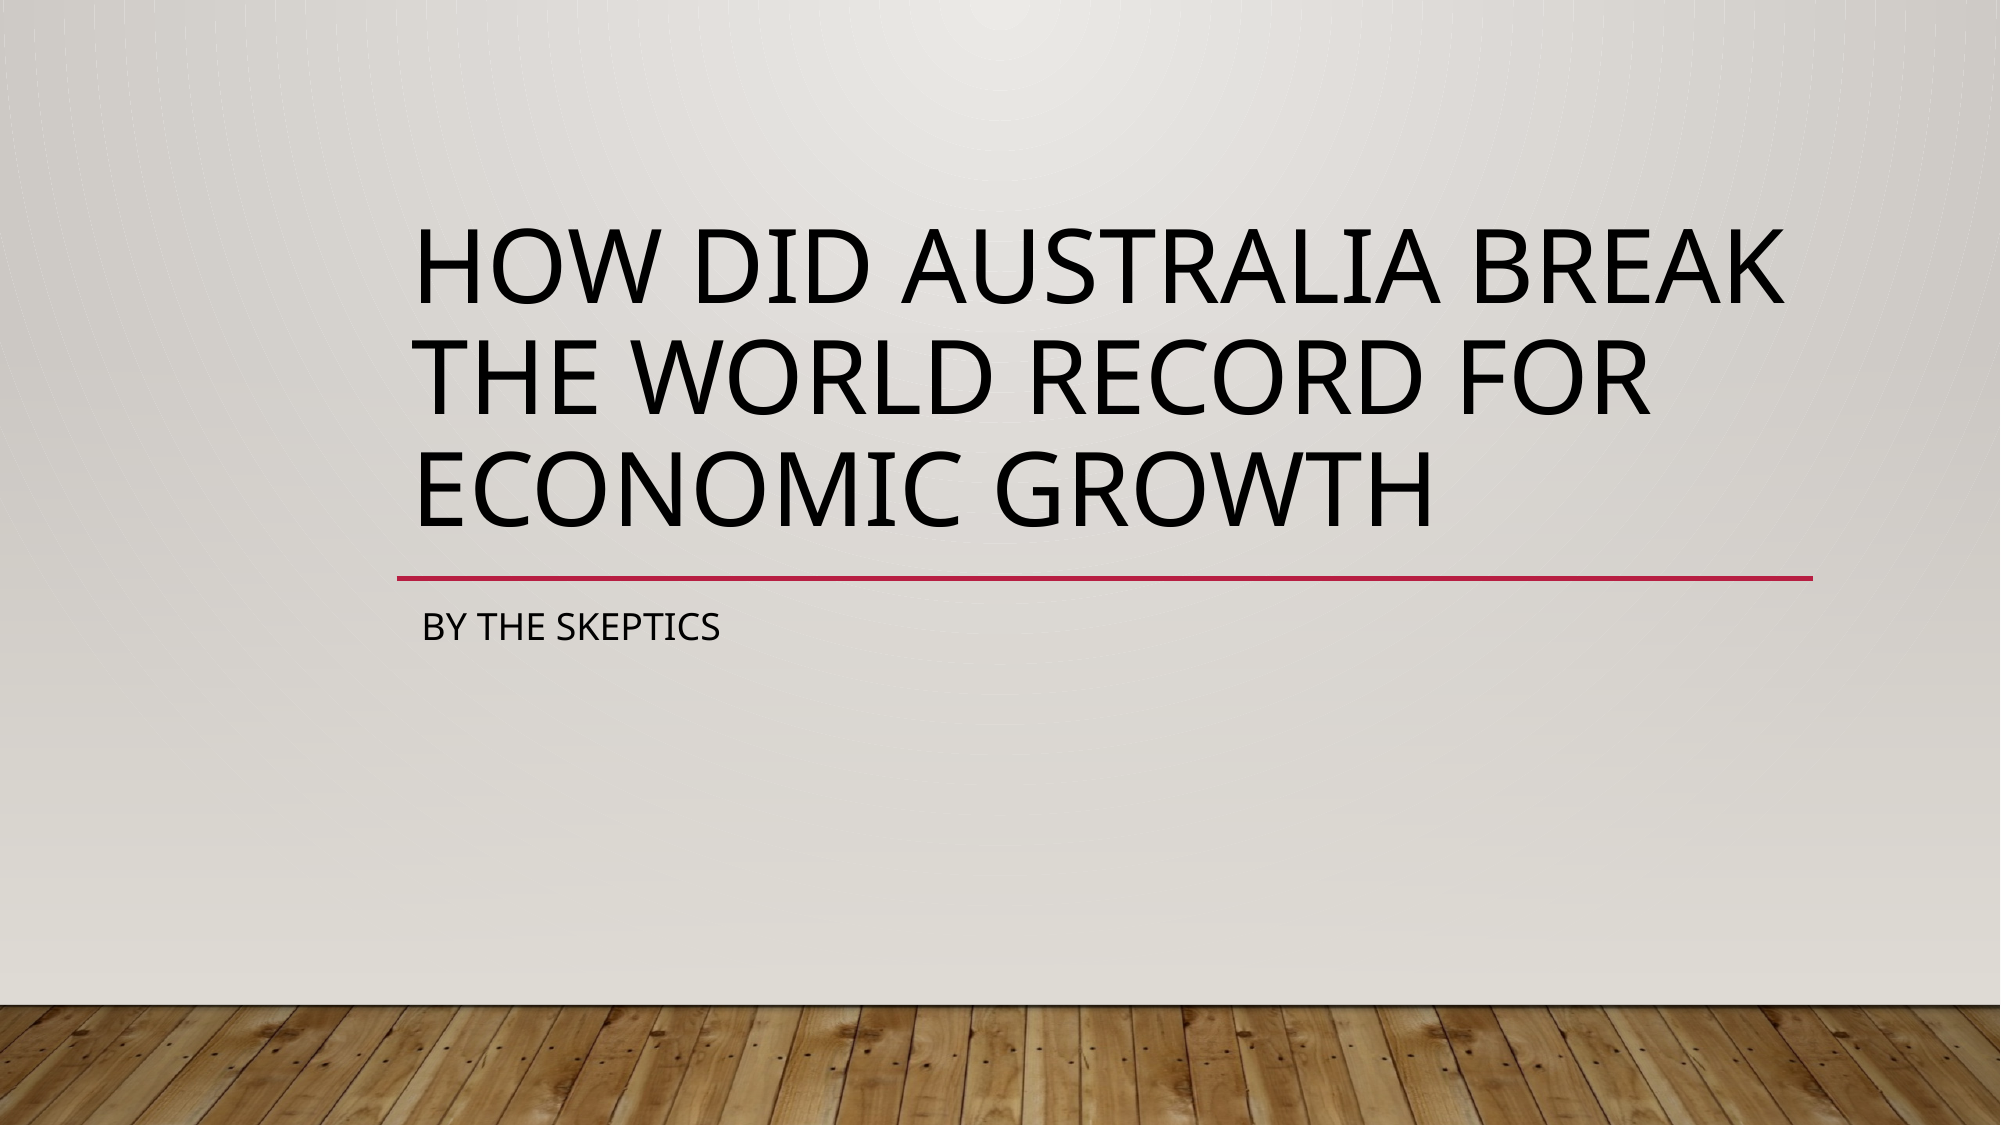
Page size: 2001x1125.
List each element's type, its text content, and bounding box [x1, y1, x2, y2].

title How did Australia break the world record for economic growth [396, 131, 1814, 549]
subtitle by the skeptics [396, 579, 1814, 740]
picture [0, 1005, 2000, 1125]
